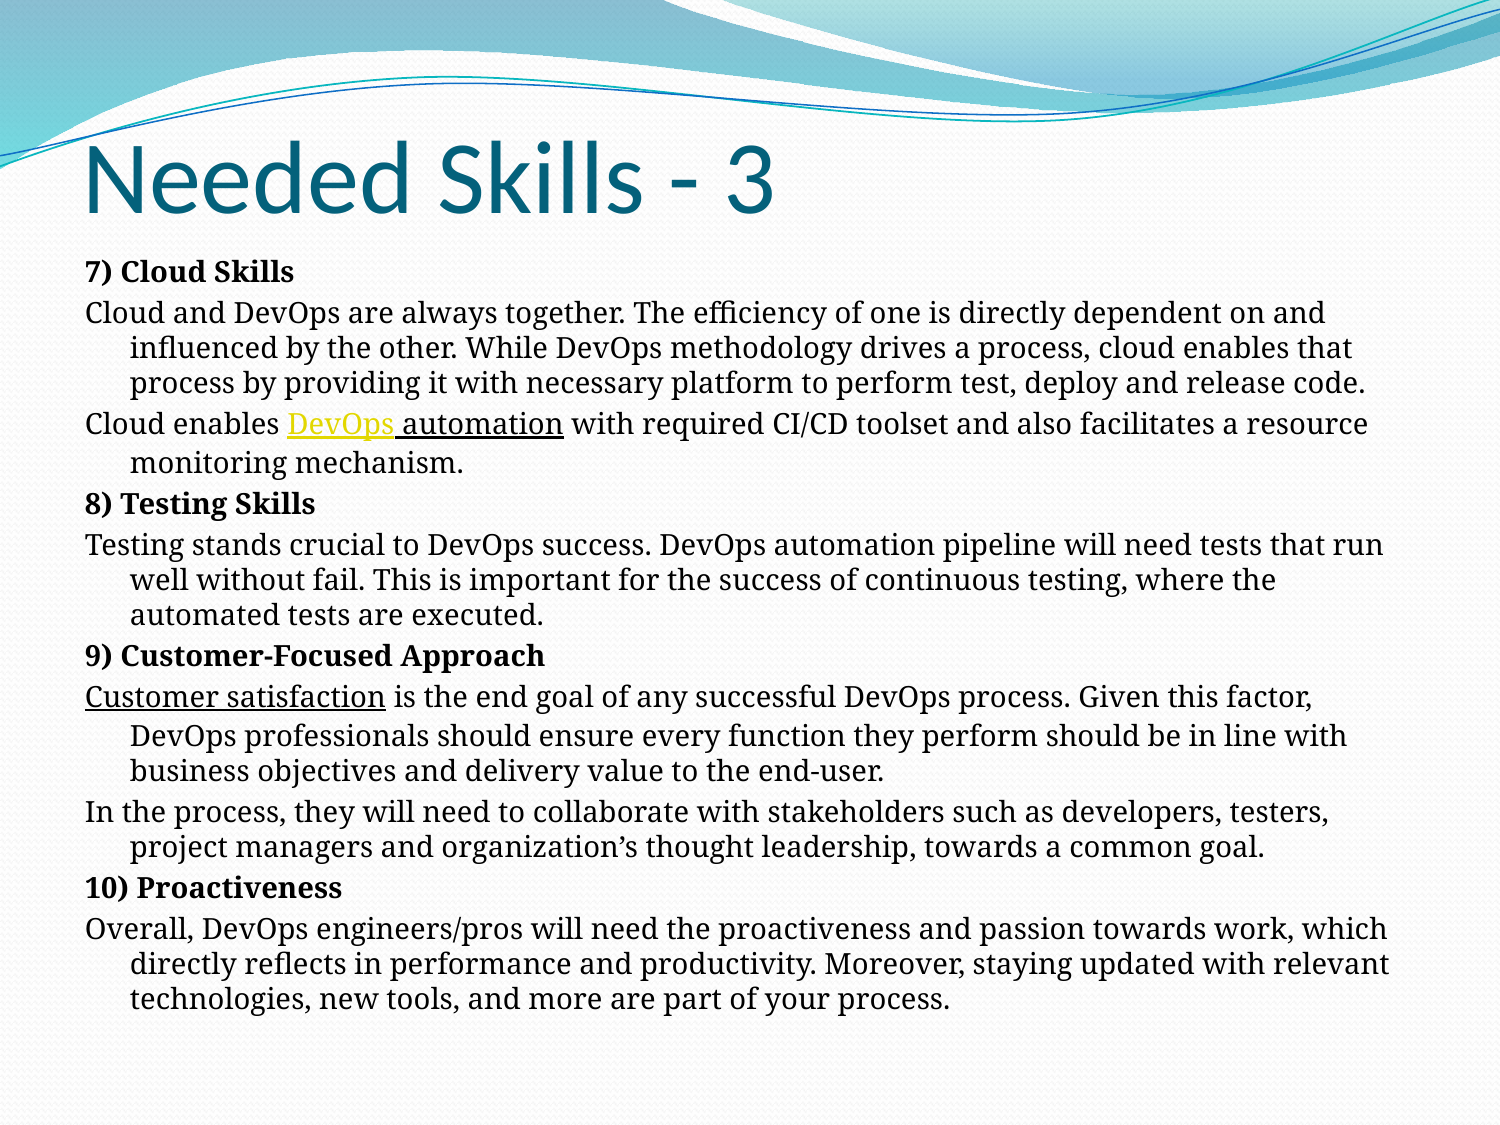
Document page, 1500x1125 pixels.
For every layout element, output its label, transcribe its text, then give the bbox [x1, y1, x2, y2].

title Needed Skills - 3 [82, 46, 1432, 235]
list 7) Cloud Skills Cloud and DevOps are always together. The efficiency of one is directly dependent on and influenced by the other. While DevOps methodology drives a process, cloud enables that process by providing it with necessary platform to perform test, deploy and release code. Cloud enables DevOps automation with required CI/CD toolset and also facilitates a resource monitoring mechanism. 8) Testing Skills Testing stands crucial to DevOps success. DevOps automation pipeline will need tests that run well without fail. This is important for the success of continuous testing, where the automated tests are executed. 9) Customer-Focused Approach Customer satisfaction is the end goal of any successful DevOps process. Given this factor, DevOps professionals should ensure every function they perform should be in line with business objectives and delivery value to the end-user. In the process, they will need to collaborate with stakeholders such as developers, testers, project managers and organization’s thought leadership, towards a common goal. 10) Proactiveness Overall, DevOps engineers/pros will need the proactiveness and passion towards work, which directly reflects in performance and productivity. Moreover, staying updated with relevant technologies, new tools, and more are part of your process. [70, 246, 1421, 997]
